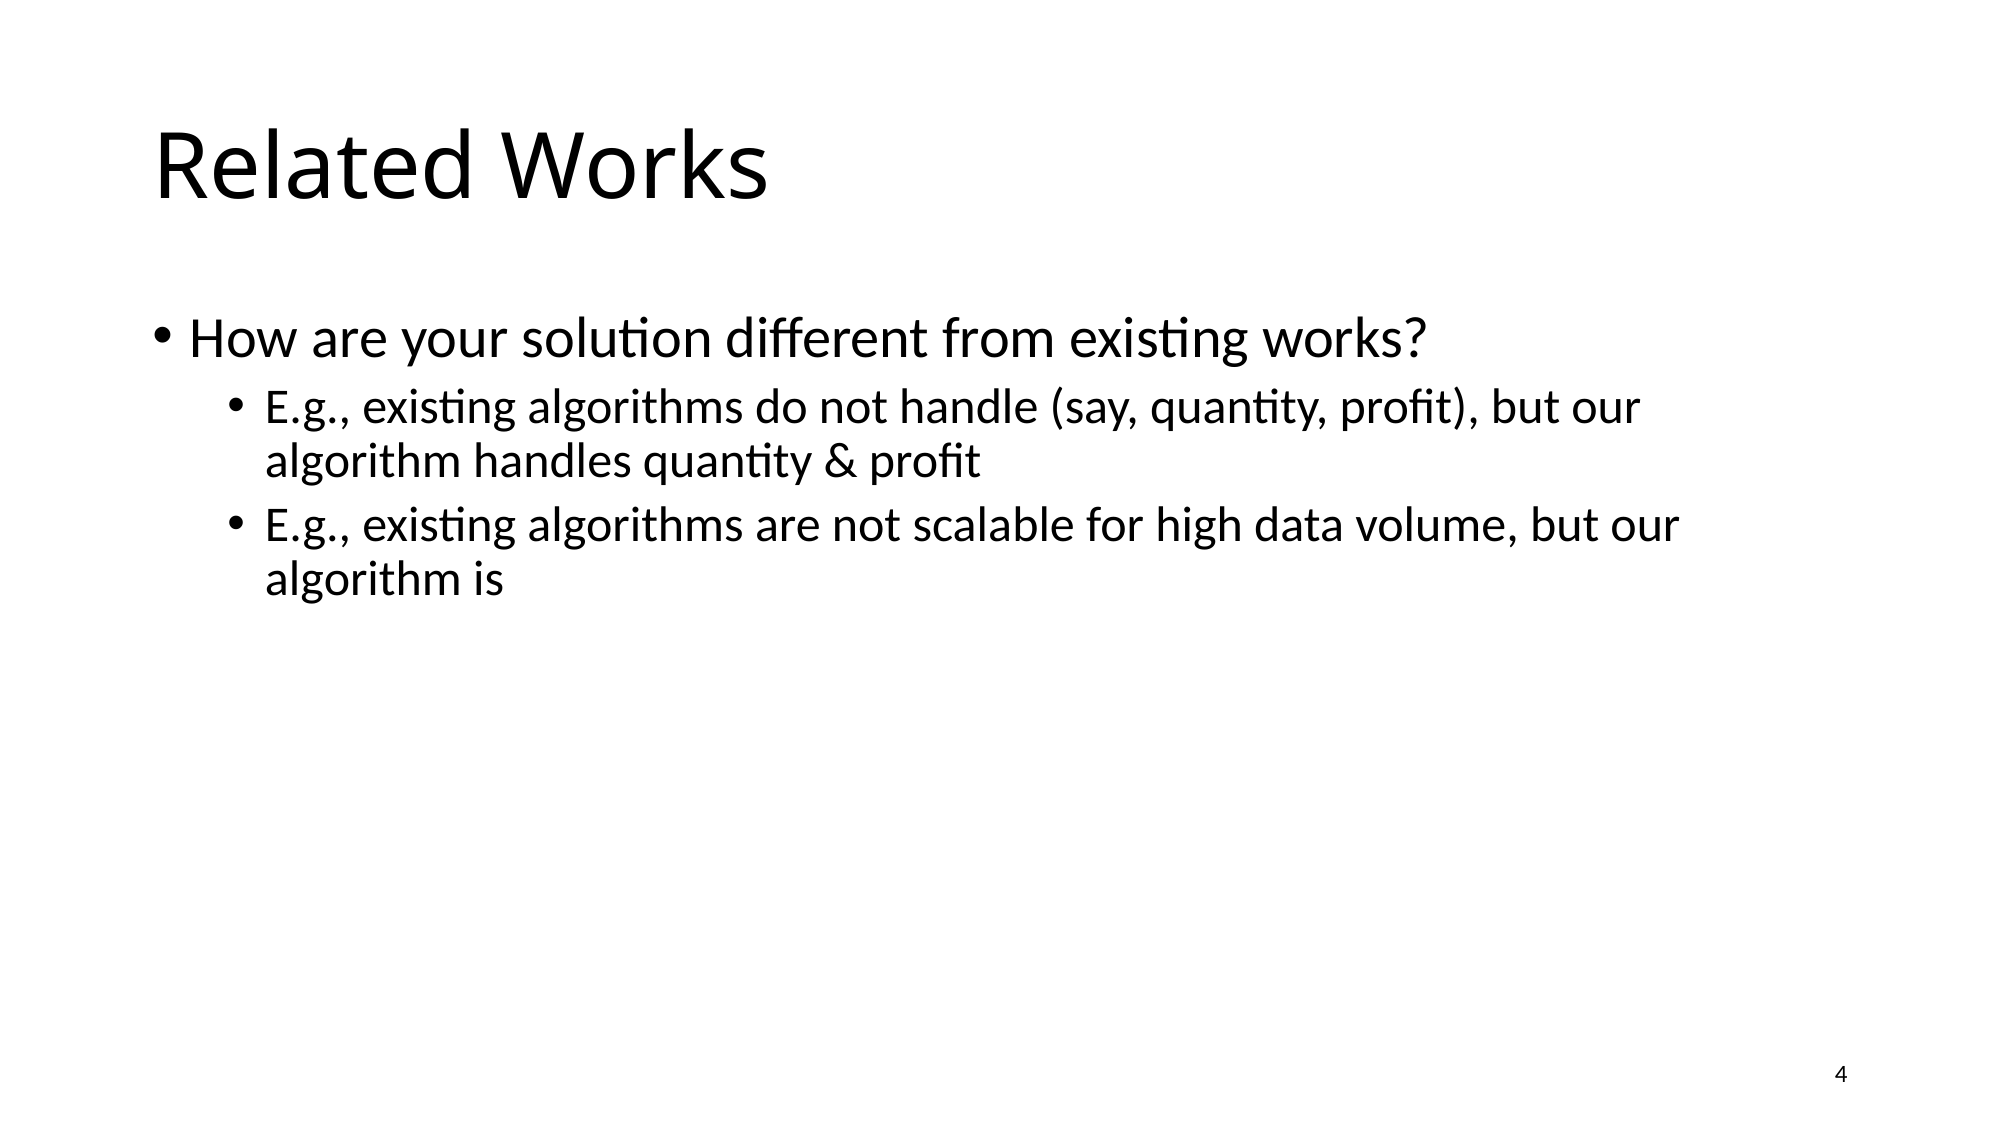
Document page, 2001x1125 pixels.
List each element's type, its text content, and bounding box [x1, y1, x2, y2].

list How are your solution different from existing works? E.g., existing algorithms do not handle (say, quantity, profit), but our algorithm handles quantity & profit E.g., existing algorithms are not scalable for high data volume, but our algorithm is [137, 299, 1863, 1014]
title Related Works [137, 59, 1863, 278]
slide_number 4 [1412, 1042, 1863, 1103]
